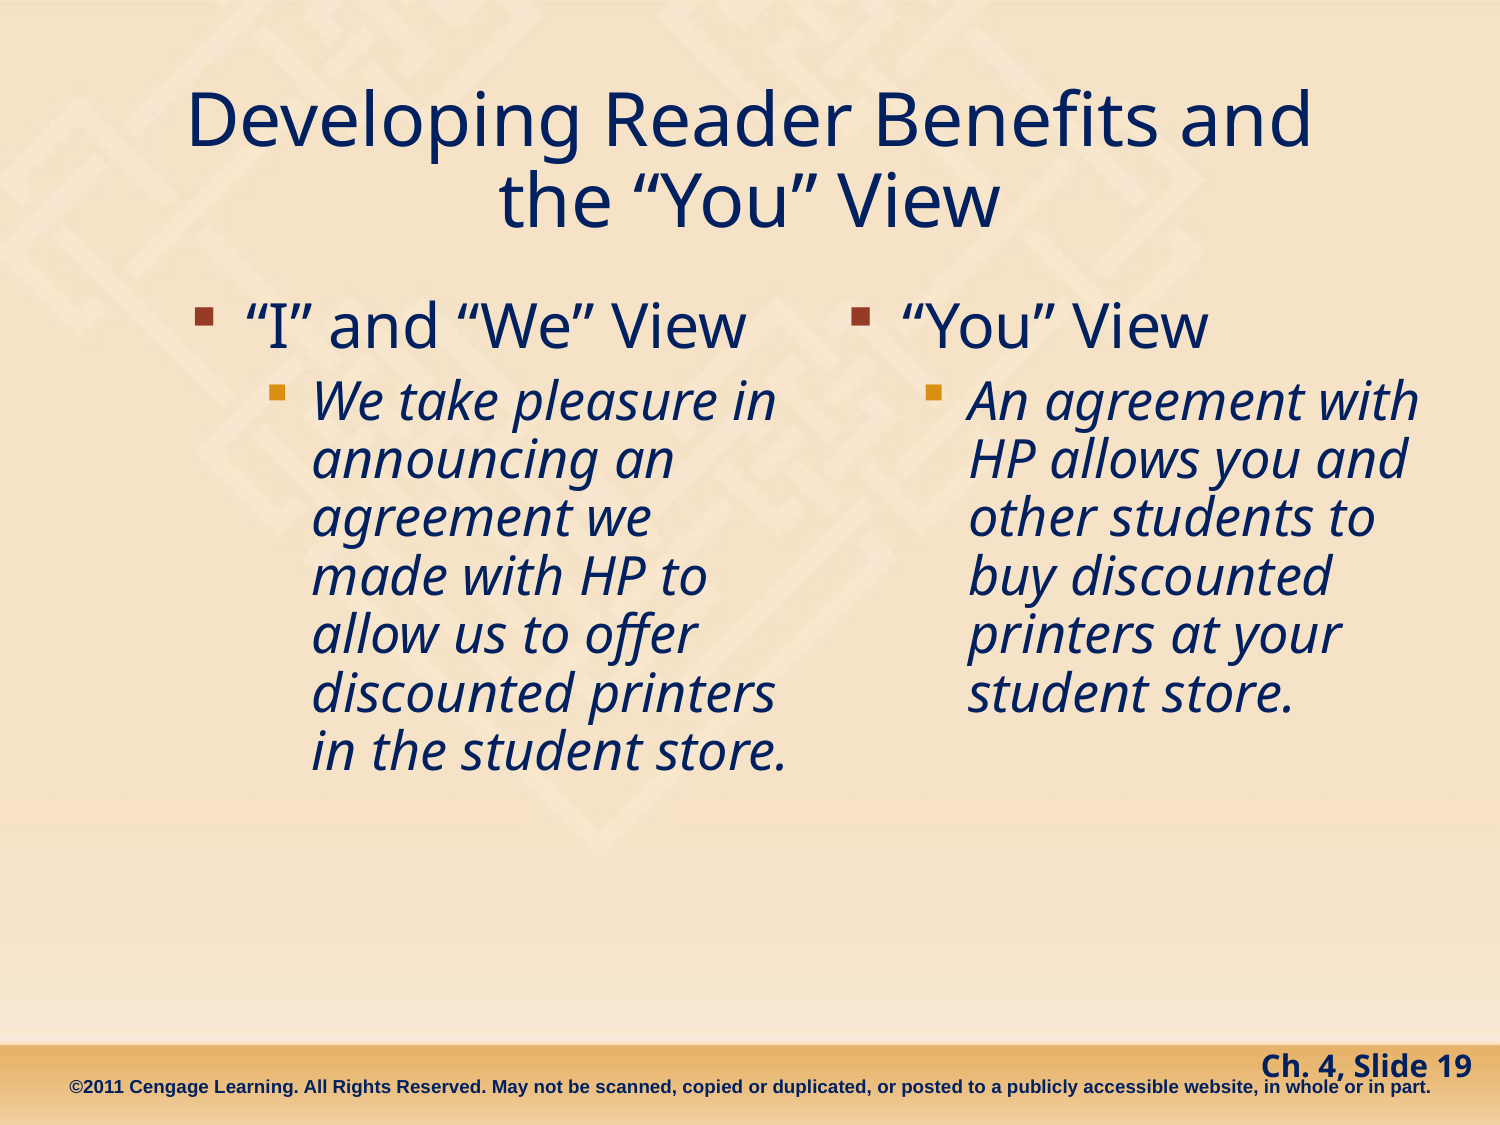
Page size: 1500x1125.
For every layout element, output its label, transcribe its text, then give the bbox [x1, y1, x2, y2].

picture [0, 0, 1500, 1125]
title Developing Reader Benefits and the “You” View [37, 87, 1463, 238]
list “You” View An agreement with HP allows you and other students to buy discounted printers at your student store. [830, 287, 1463, 988]
list “I” and “We” View We take pleasure in announcing an agreement we made with HP to allow us to offer discounted printers in the student store. [174, 287, 807, 988]
